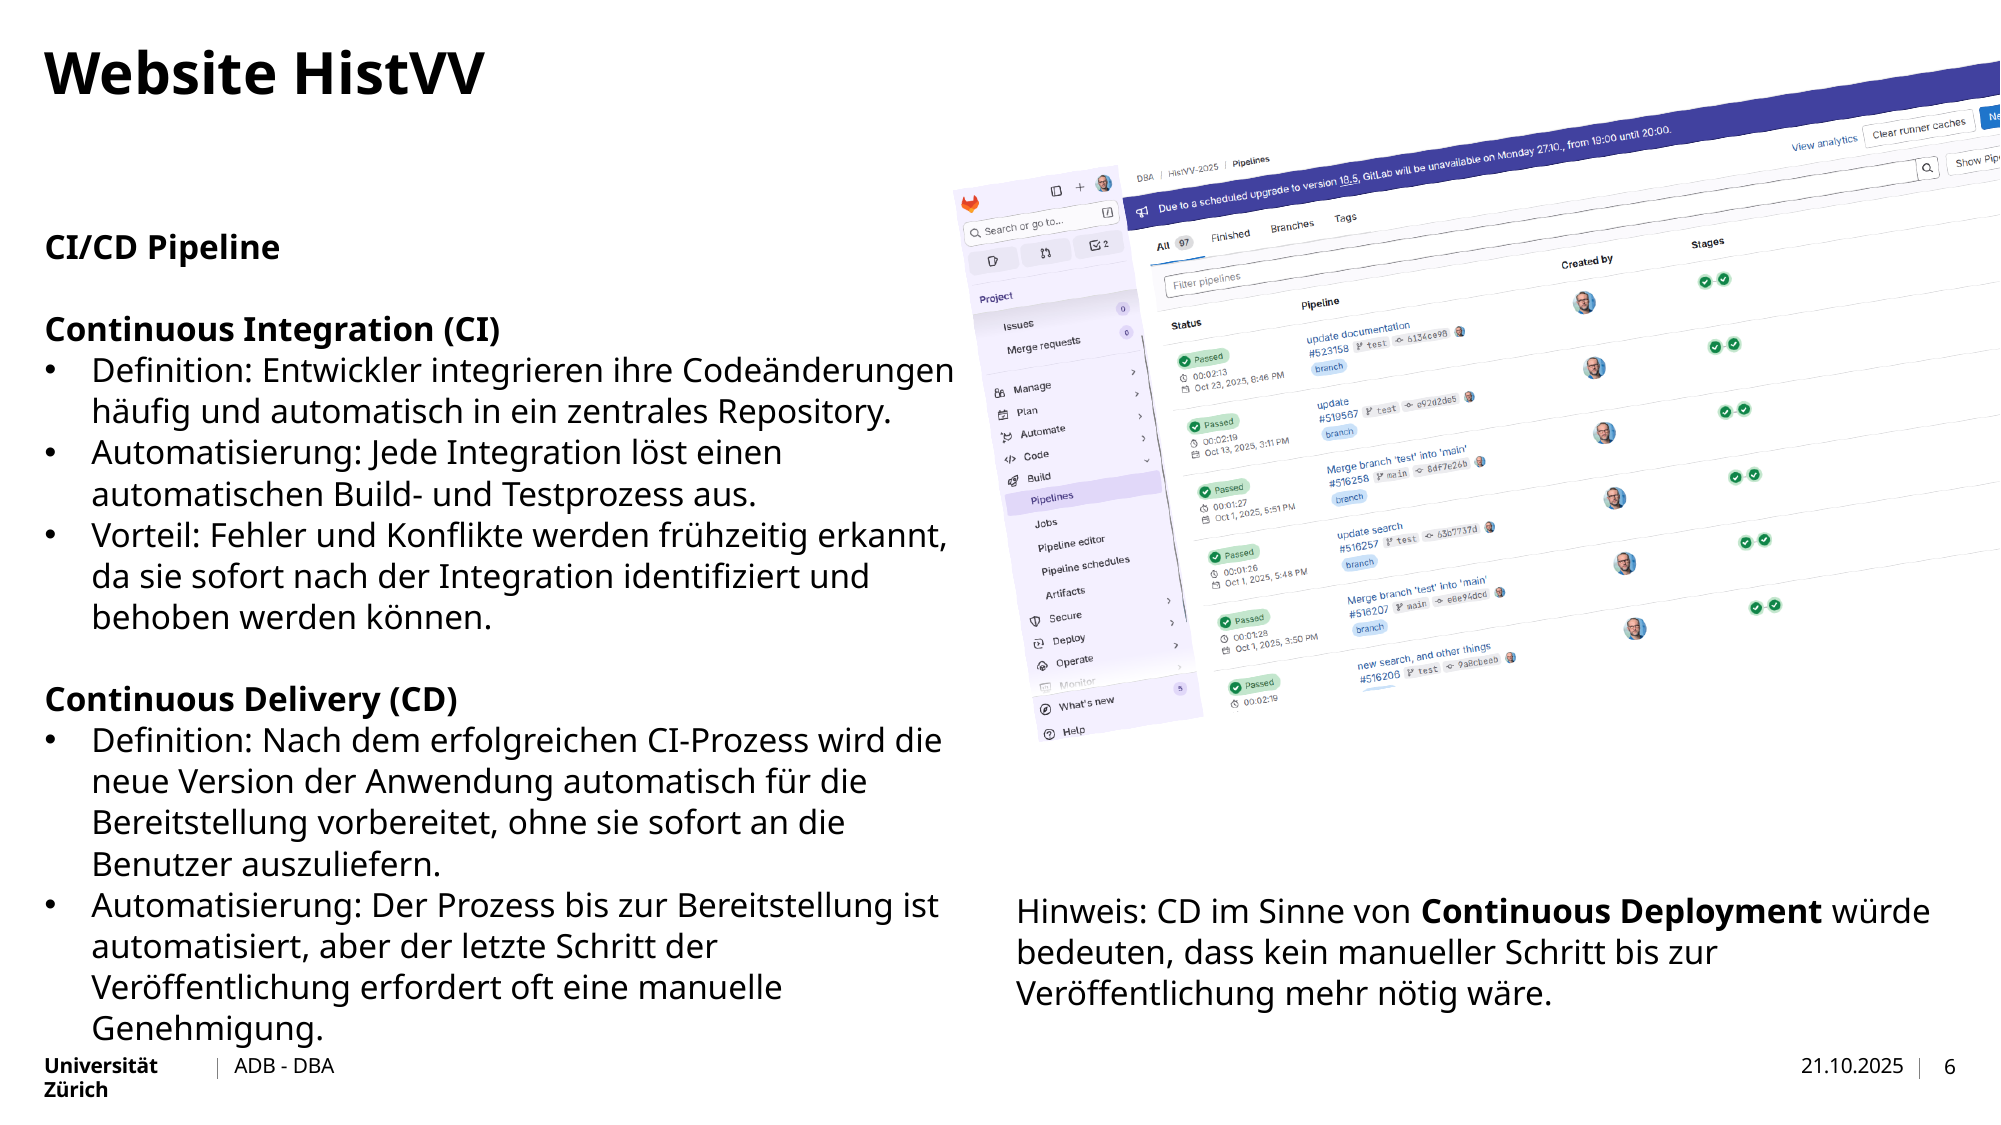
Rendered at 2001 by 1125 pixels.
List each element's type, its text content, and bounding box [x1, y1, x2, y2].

title Website HistVV [44, 40, 984, 179]
picture [954, 28, 2000, 742]
list CI/CD Pipeline Continuous Integration (CI) Definition: Entwickler integrieren ihre Codeänderungen häufig und automatisch in ein zentrales Repository. Automatisierung: Jede Integration löst einen automatischen Build- und Testprozess aus. Vorteil: Fehler und Konflikte werden frühzeitig erkannt, da sie sofort nach der Integration identifiziert und behoben werden können. Continuous Delivery (CD) Definition: Nach dem erfolgreichen CI-Prozess wird die neue Version der Anwendung automatisch für die Bereitstellung vorbereitet, ohne sie sofort an die Benutzer auszuliefern. Automatisierung: Der Prozess bis zur Bereitstellung ist automatisiert, aber der letzte Schritt der Veröffentlichung erfordert oft eine manuelle Genehmigung. [44, 224, 984, 985]
text_box Hinweis: CD im Sinne von Continuous Deployment würde bedeuten, dass kein manueller Schritt bis zur Veröffentlichung mehr nötig wäre. [1016, 888, 1956, 1048]
